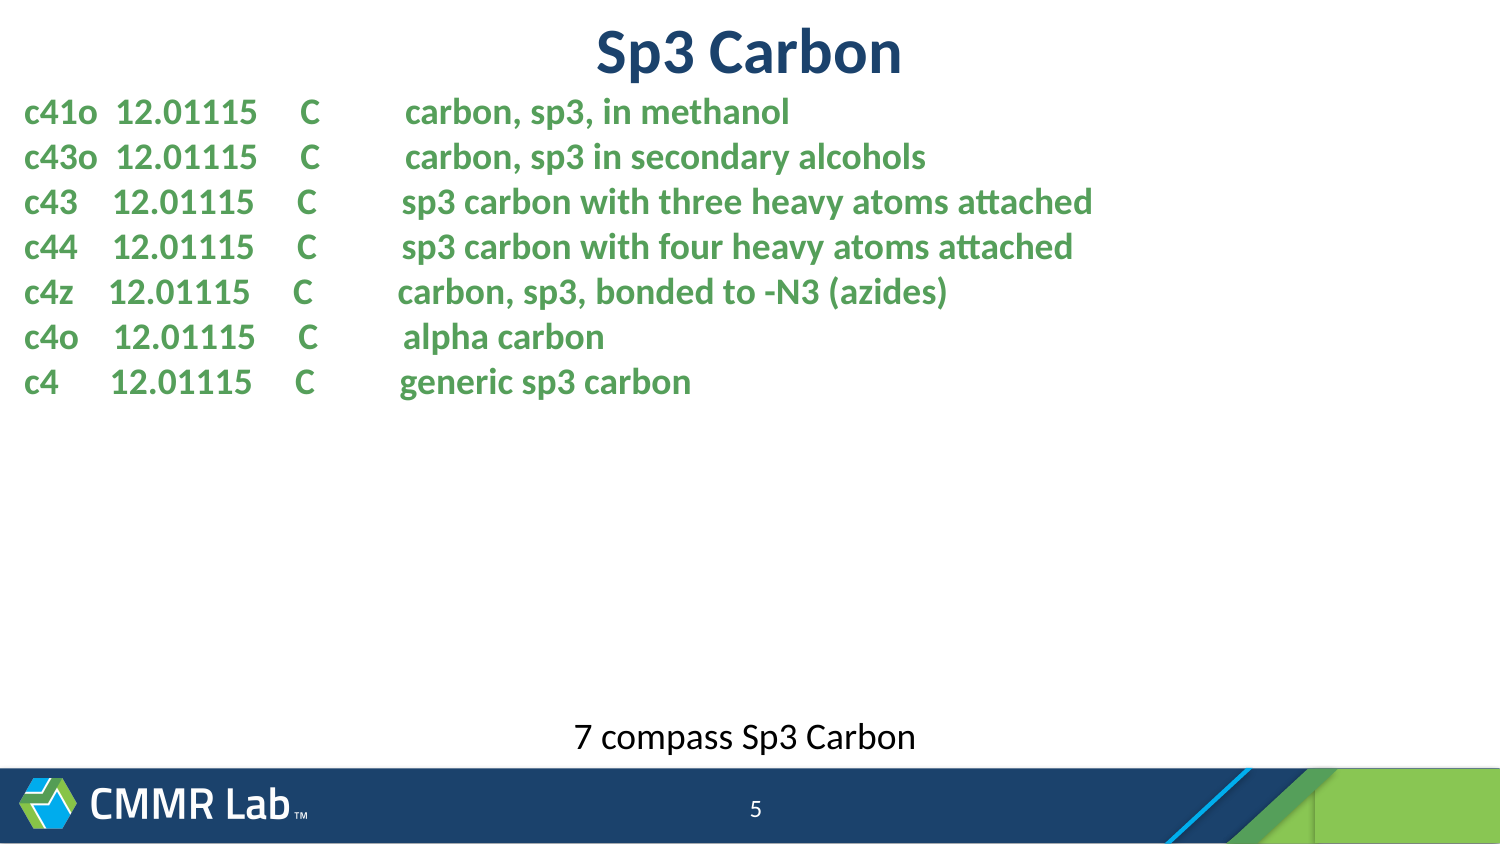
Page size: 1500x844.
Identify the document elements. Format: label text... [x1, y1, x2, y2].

text_box 7 compass Sp3 Carbon [558, 704, 1009, 765]
title Sp3 Carbon [0, 0, 1500, 94]
picture [0, 761, 324, 843]
text_box c41o 12.01115 C carbon, sp3, in methanol c43o 12.01115 C carbon, sp3 in secondary alcohols c43 12.01115 C sp3 carbon with three heavy atoms attached c44 12.01115 C sp3 carbon with four heavy atoms attached c4z 12.01115 C carbon, sp3, bonded to -N3 (azides) c4o 12.01115 C alpha carbon c4 12.01115 C generic sp3 carbon [9, 79, 1427, 455]
slide_number 5 [581, 784, 932, 830]
